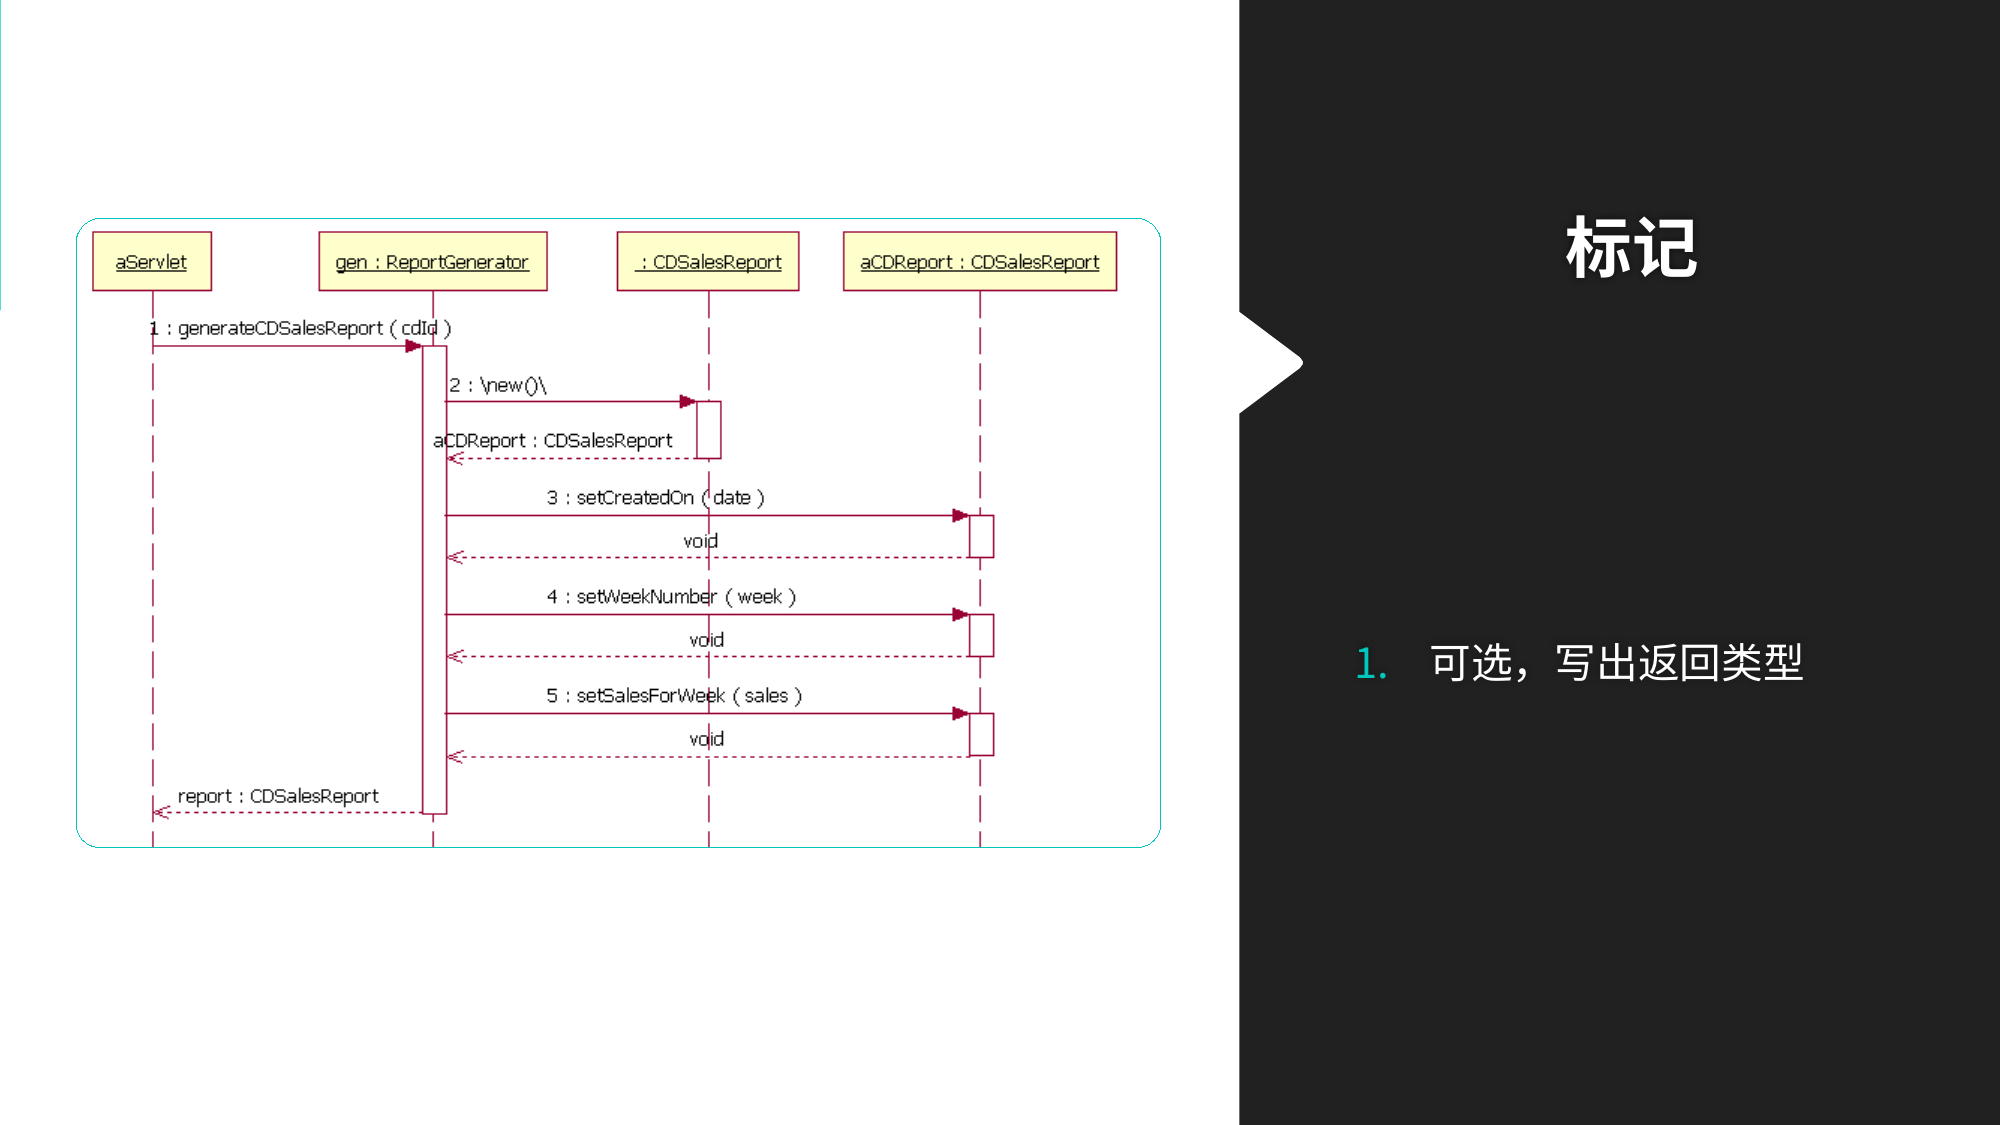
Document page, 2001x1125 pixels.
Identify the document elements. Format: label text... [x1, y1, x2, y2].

list 可选，写出返回类型 [1339, 332, 1942, 991]
picture [75, 218, 1162, 848]
title 标记 [1339, 75, 1926, 294]
text_box [1238, 0, 2000, 1125]
text_box [0, 0, 1302, 1125]
